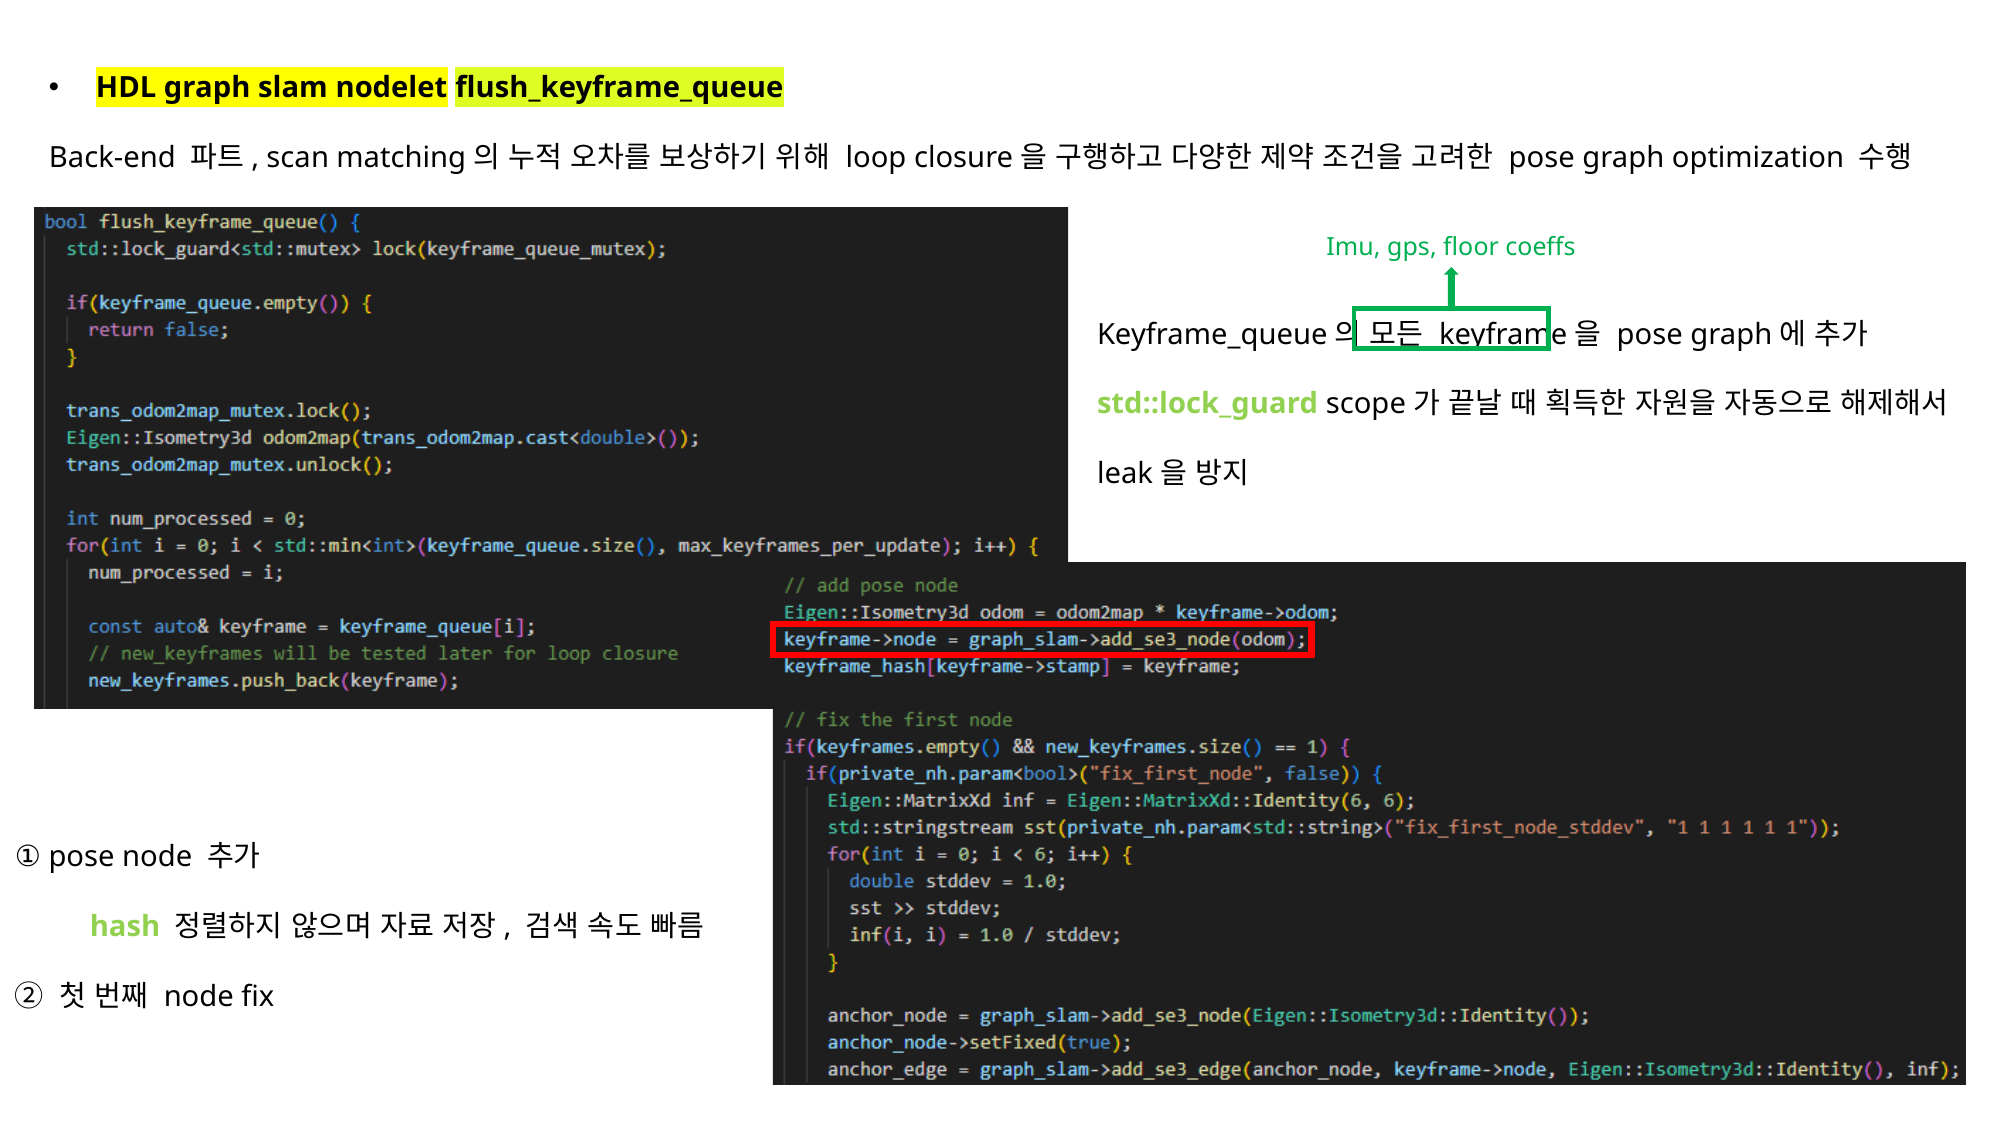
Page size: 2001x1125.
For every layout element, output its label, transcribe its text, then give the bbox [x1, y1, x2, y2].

text_box HDL graph slam nodelet flush_keyframe_queue Back-end 파트, scan matching의 누적 오차를 보상하기 위해 loop closure을 구행하고 다양한 제약 조건을 고려한 pose graph optimization 수행 [33, 18, 1972, 189]
text_box [1353, 307, 1549, 349]
text_box Keyframe_queue의 모든 keyframe을 pose graph에 추가 std::lock_guard scope가 끝날 때 획득한 자원을 자동으로 해제해서 leak을 방지 [1081, 206, 1967, 563]
picture [34, 207, 1966, 1085]
text_box Imu, gps, floor coeffs [1294, 223, 1608, 268]
text_box ① pose node 추가 hash 정렬하지 않으며 자료 저장, 검색 속도 빠름 ② 첫 번째 node fix [0, 707, 760, 1107]
text_box [1443, 266, 1459, 307]
